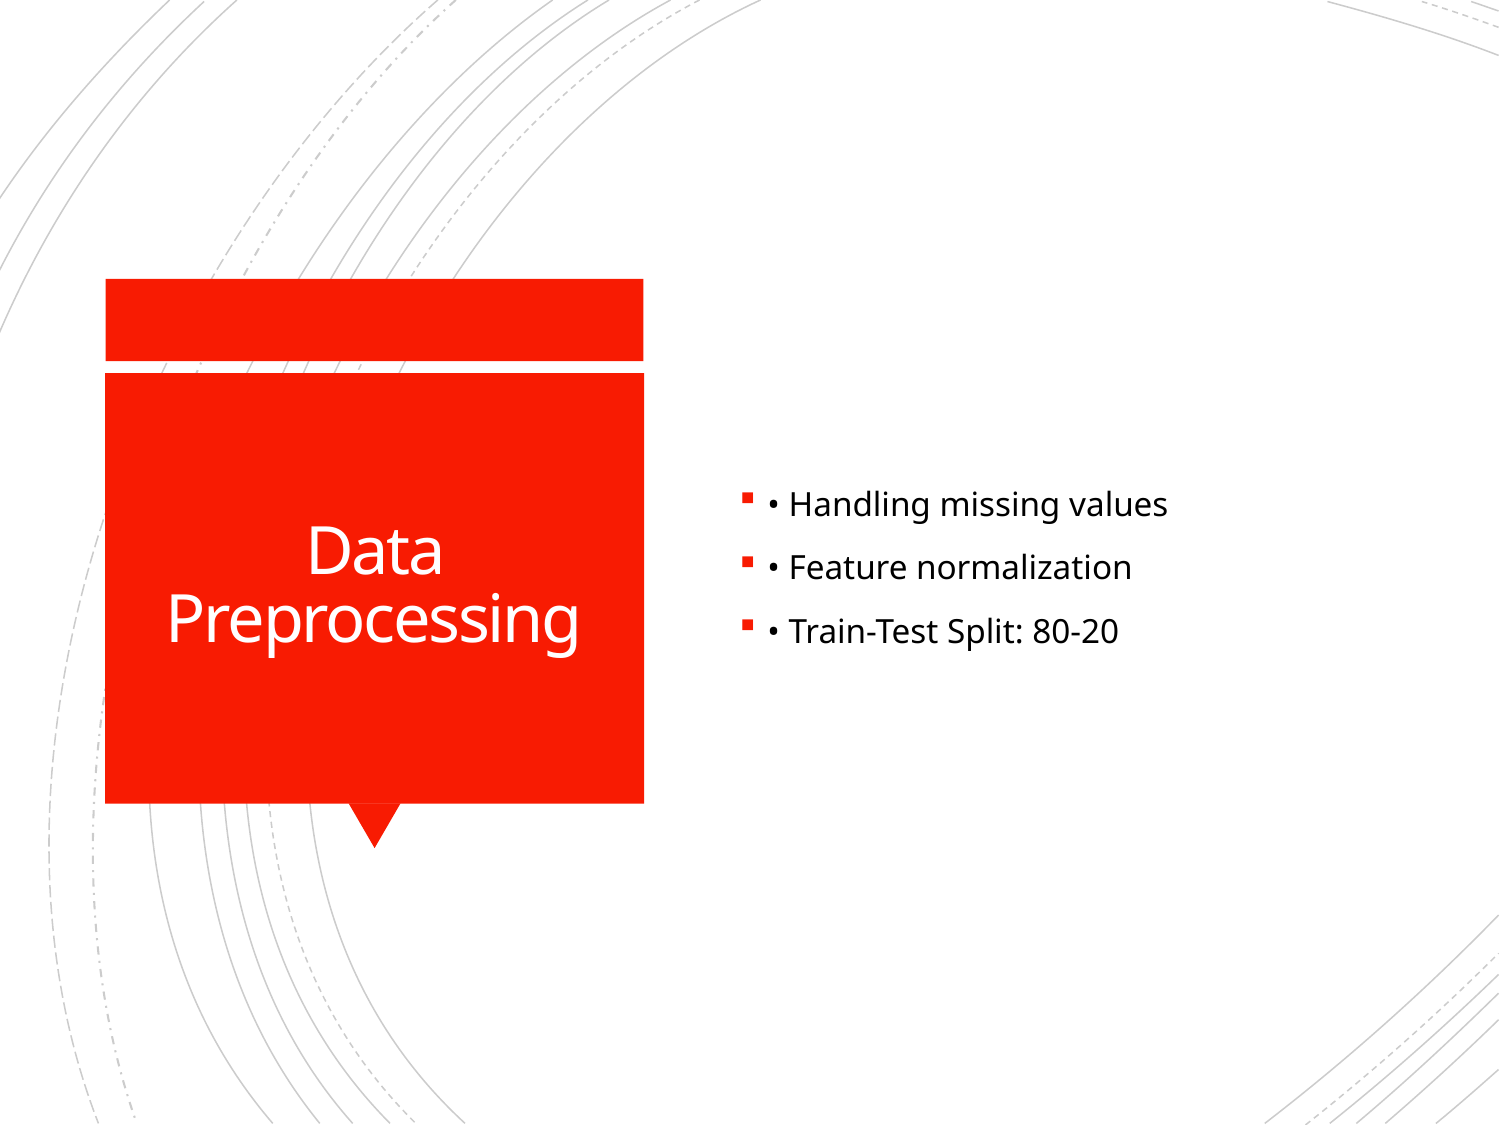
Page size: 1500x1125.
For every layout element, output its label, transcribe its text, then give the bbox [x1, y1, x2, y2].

list • Handling missing values • Feature normalization • Train-Test Split: 80-20 [724, 131, 1396, 993]
title Data Preprocessing [118, 385, 630, 790]
